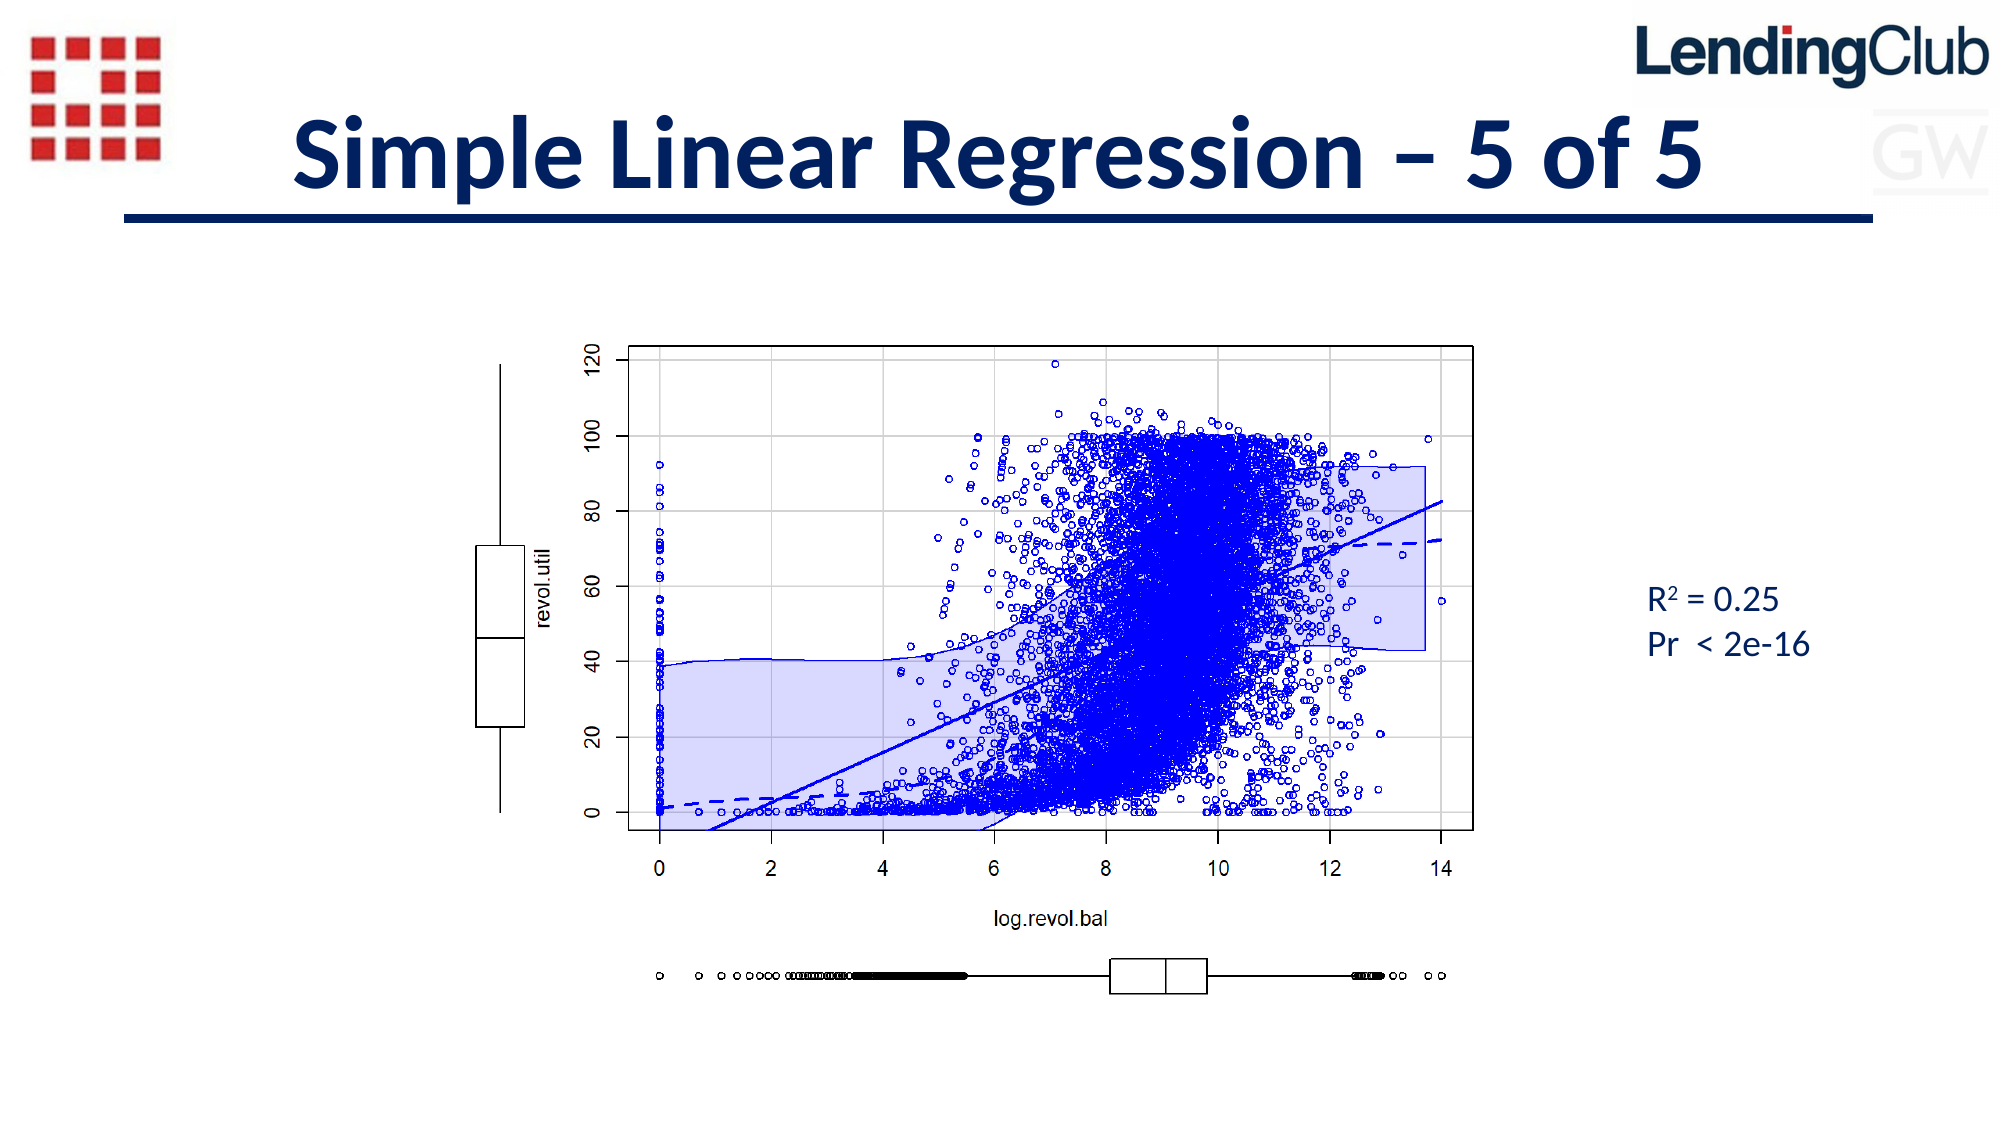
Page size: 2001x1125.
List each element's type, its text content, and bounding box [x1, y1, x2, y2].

text_box Simple Linear Regression – 5 of 5 [0, 77, 2000, 342]
picture [0, 0, 177, 193]
picture [1632, 0, 2000, 216]
text_box R2 = 0.25 Pr < 2e-16 [1632, 566, 1832, 672]
picture [474, 244, 1525, 995]
